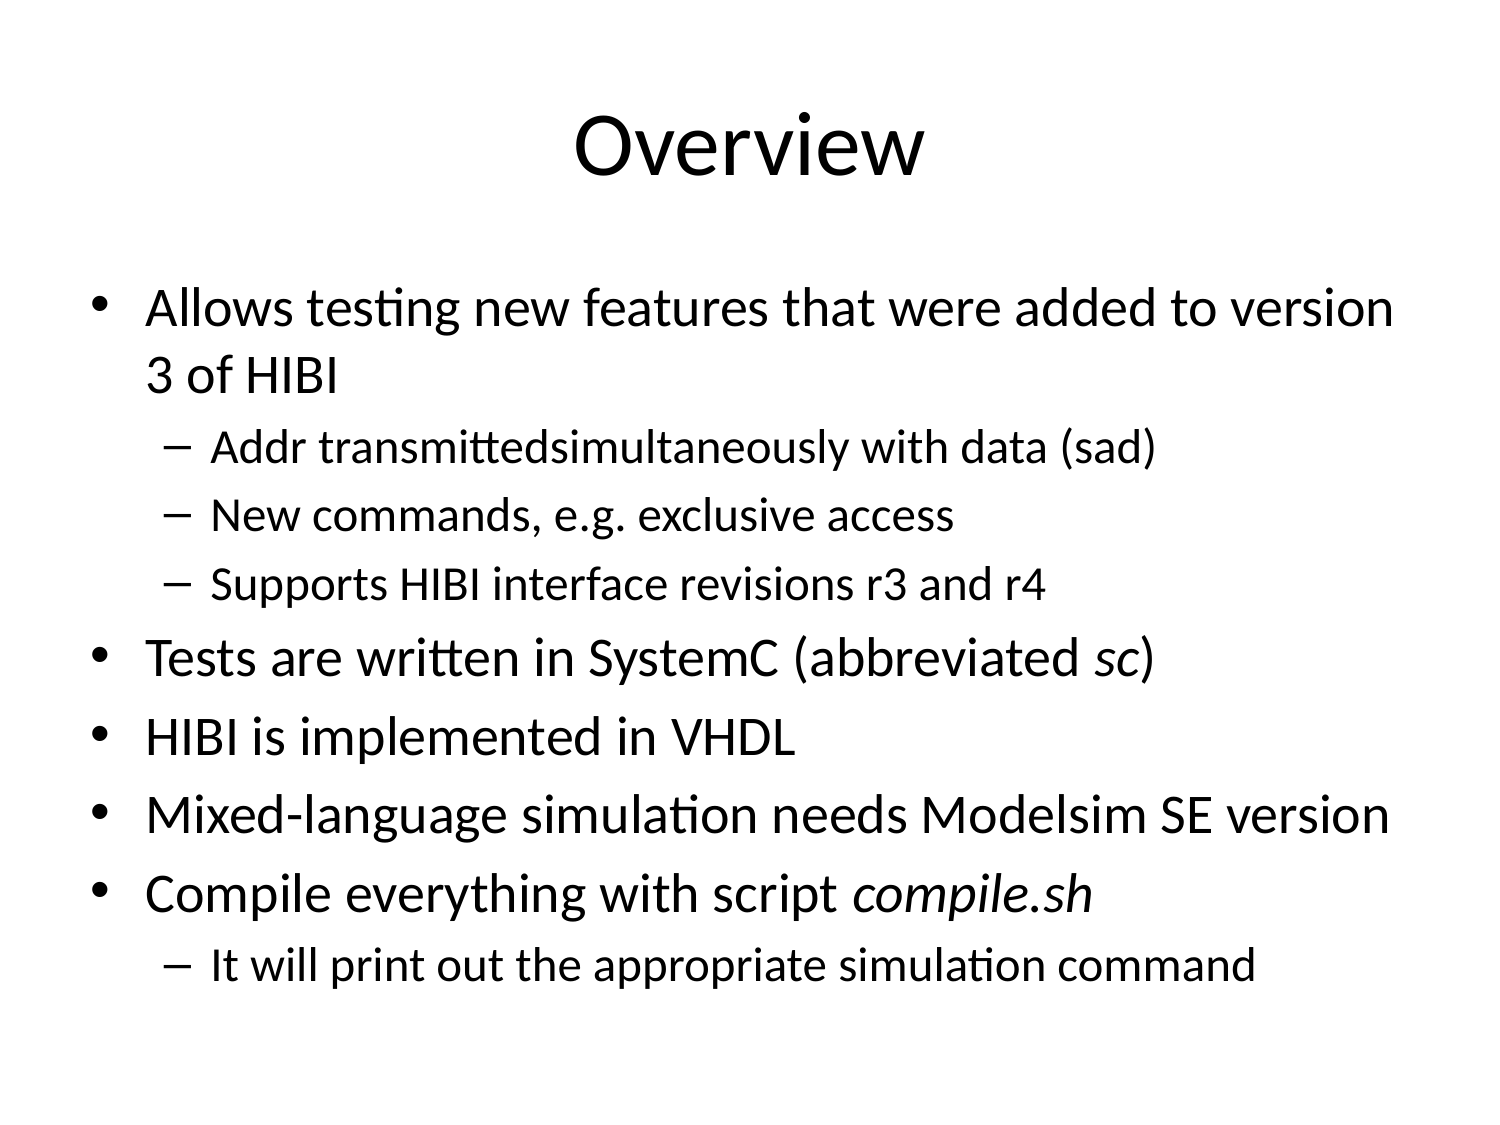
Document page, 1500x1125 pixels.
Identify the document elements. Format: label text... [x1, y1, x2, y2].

title Overview [75, 45, 1425, 233]
list Allows testing new features that were added to version 3 of HIBI Addr transmittedsimultaneously with data (sad) New commands, e.g. exclusive access Supports HIBI interface revisions r3 and r4 Tests are written in SystemC (abbreviated sc) HIBI is implemented in VHDL Mixed-language simulation needs Modelsim SE version Compile everything with script compile.sh It will print out the appropriate simulation command [75, 262, 1425, 1005]
